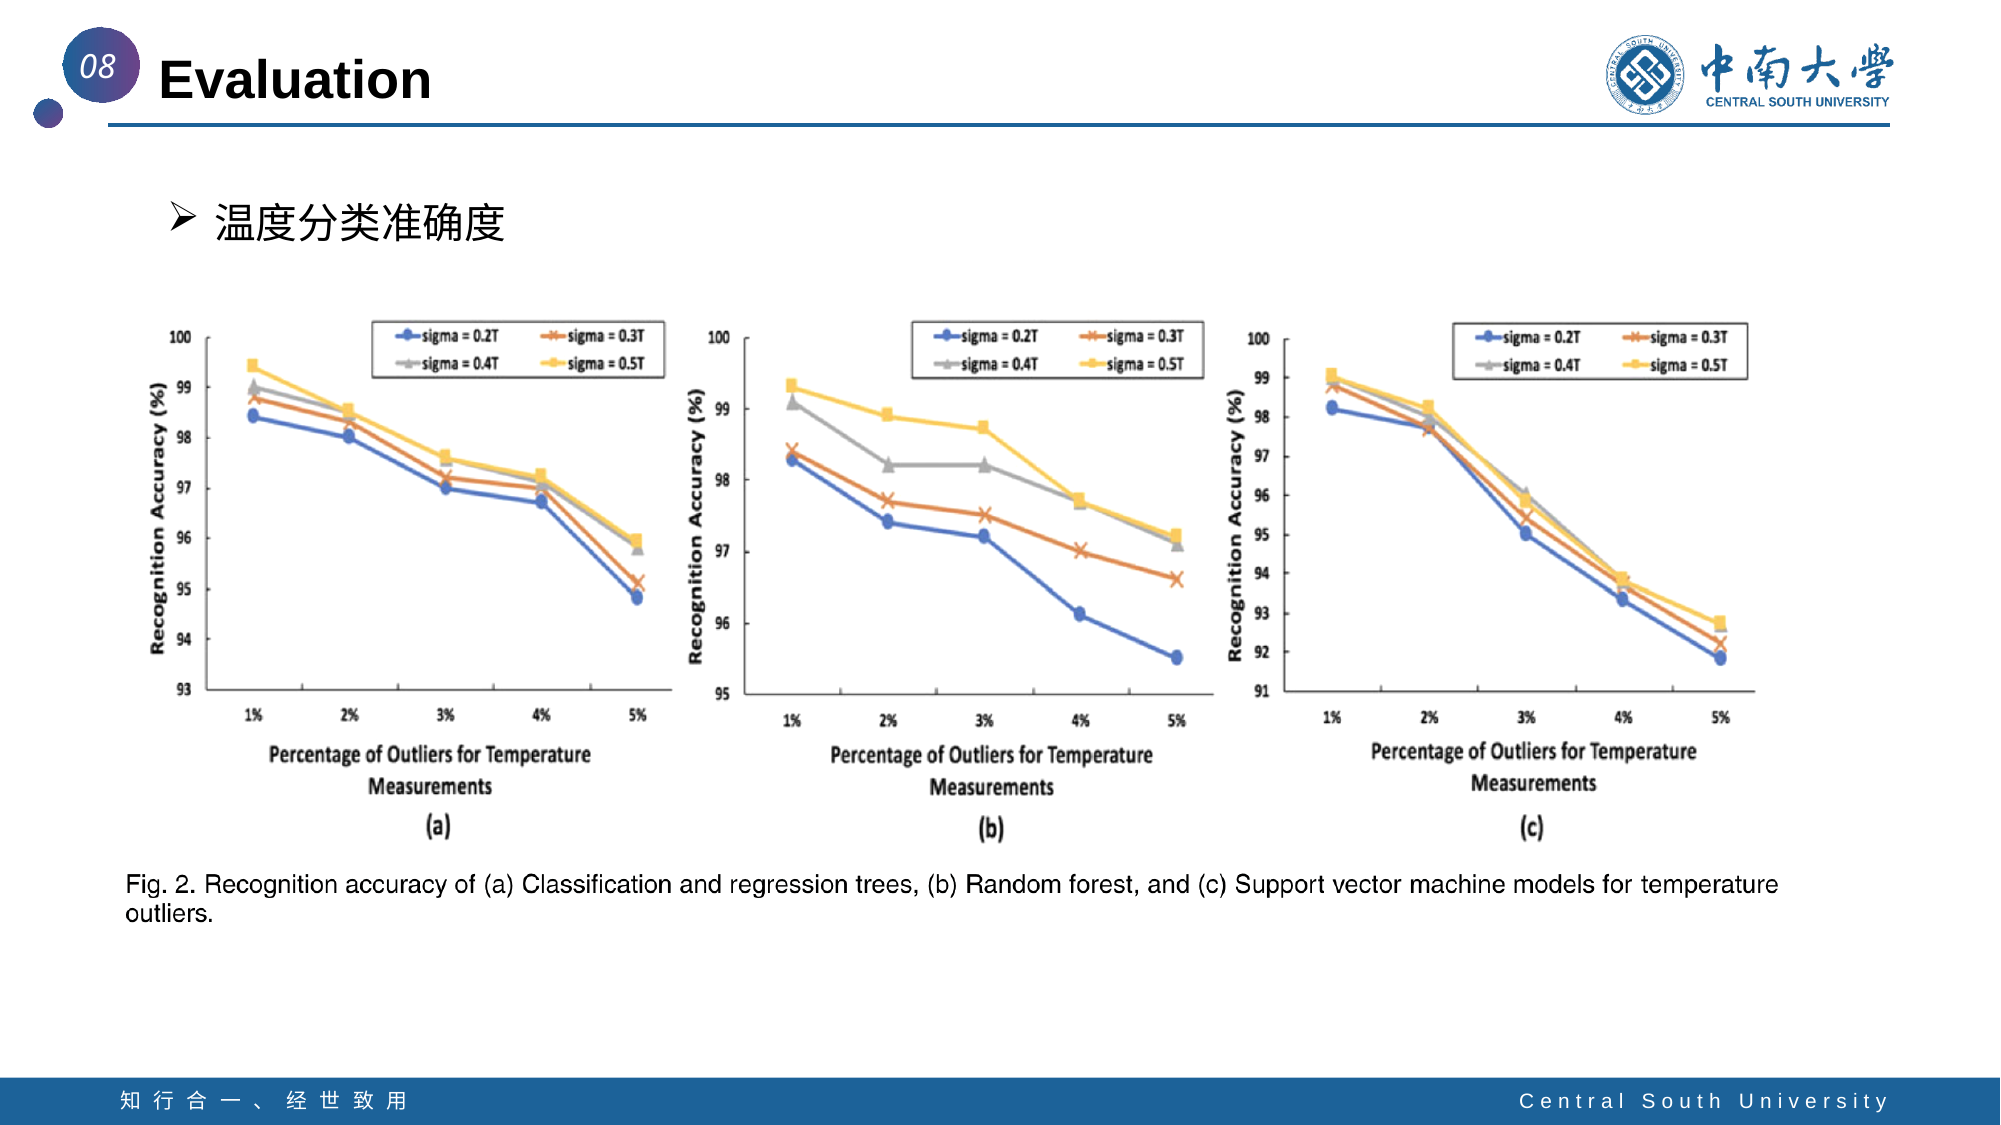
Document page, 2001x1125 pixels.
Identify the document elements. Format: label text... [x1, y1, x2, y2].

picture [1595, 28, 1907, 121]
text_box Central South University [1504, 1080, 1902, 1120]
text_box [33, 26, 153, 128]
text_box Evaluation [158, 0, 1343, 118]
text_box [0, 1077, 2000, 1125]
text_box 温度分类准确度 [152, 163, 1153, 254]
picture [113, 289, 1800, 935]
text_box 知行合一、经世致用 [105, 1080, 423, 1120]
